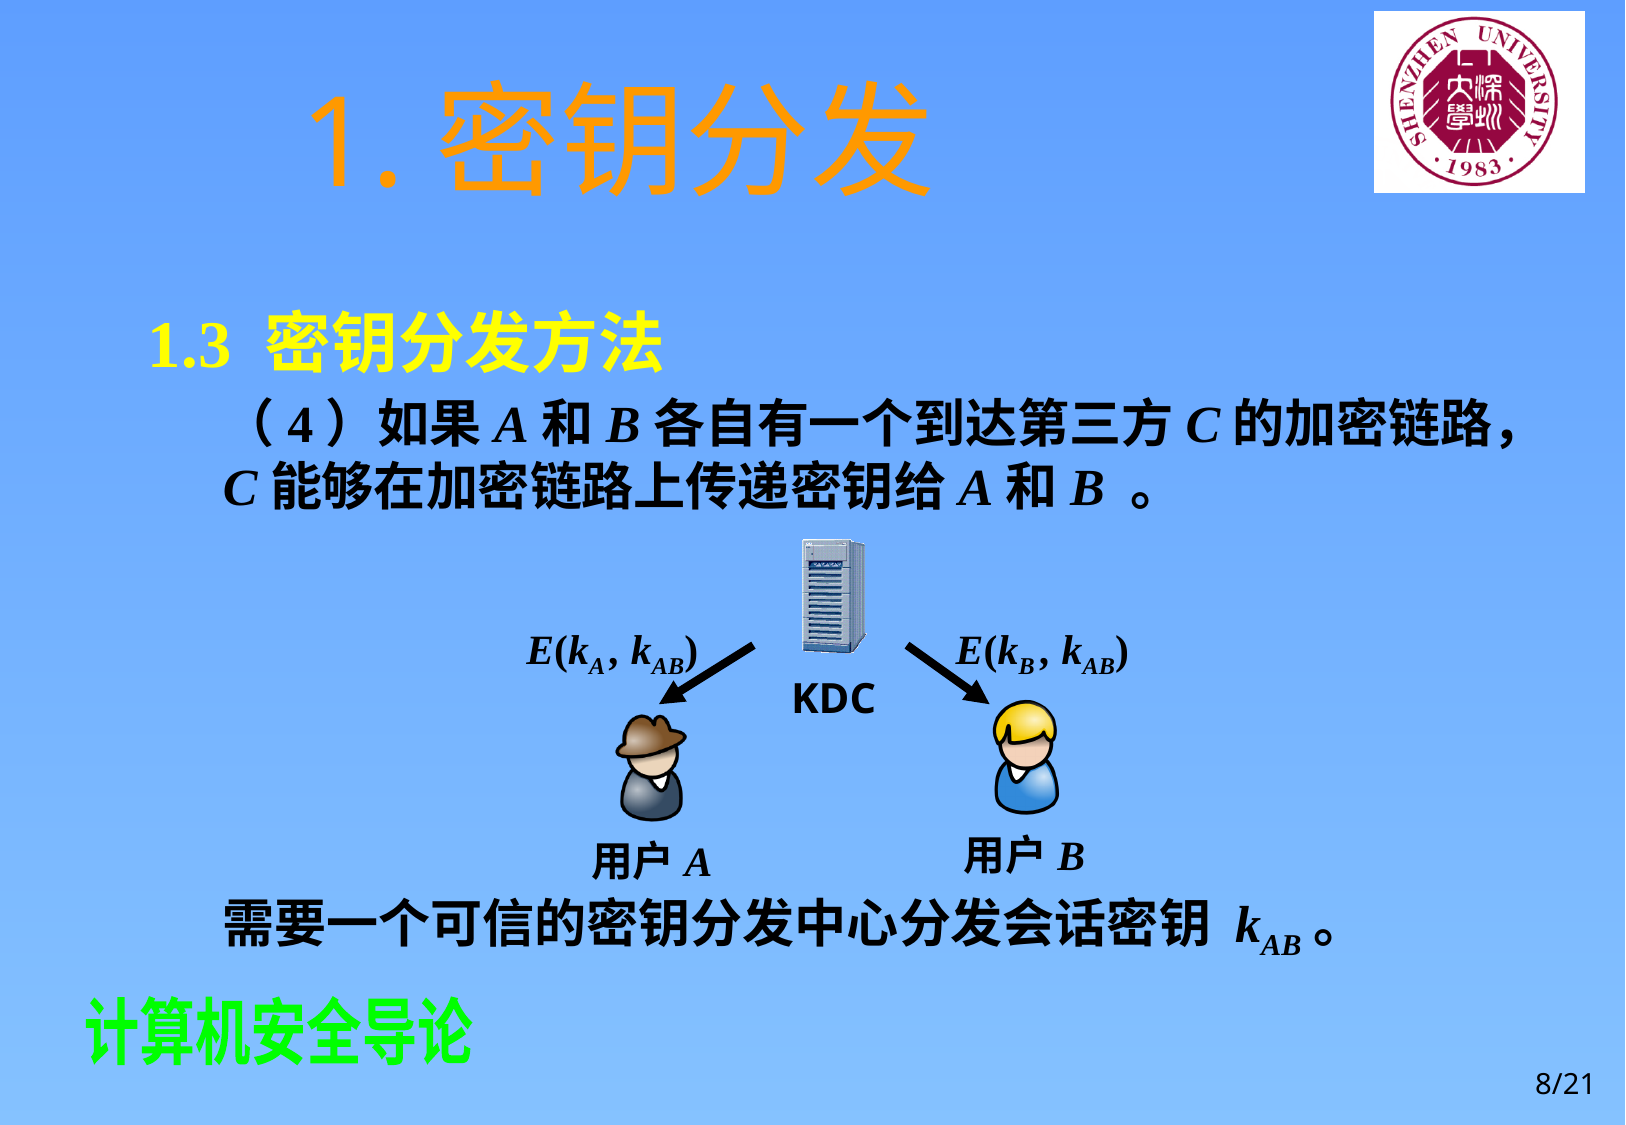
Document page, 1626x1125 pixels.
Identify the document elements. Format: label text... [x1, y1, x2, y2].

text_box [906, 644, 990, 705]
picture [800, 535, 870, 658]
text_box 用户A [576, 827, 728, 893]
text_box E(kA , kAB) [511, 615, 714, 687]
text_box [658, 644, 754, 705]
picture [592, 709, 707, 824]
slide_number 8/21 [1438, 1062, 1612, 1113]
title 1.密钥分发 [285, 93, 1304, 219]
text_box 1.3 密钥分发方法 （4）如果A和B各自有一个到达第三方C的加密链路，C能够在加密链路上传递密钥给A和B 。 需要一个可信的密钥分发中心分发会话密钥 kAB。 [132, 292, 1574, 988]
text_box E(kB , kAB) [940, 615, 1145, 687]
picture [1374, 11, 1585, 193]
text_box 用户B [949, 821, 1100, 886]
text_box KDC [776, 664, 892, 730]
picture [965, 697, 1085, 816]
